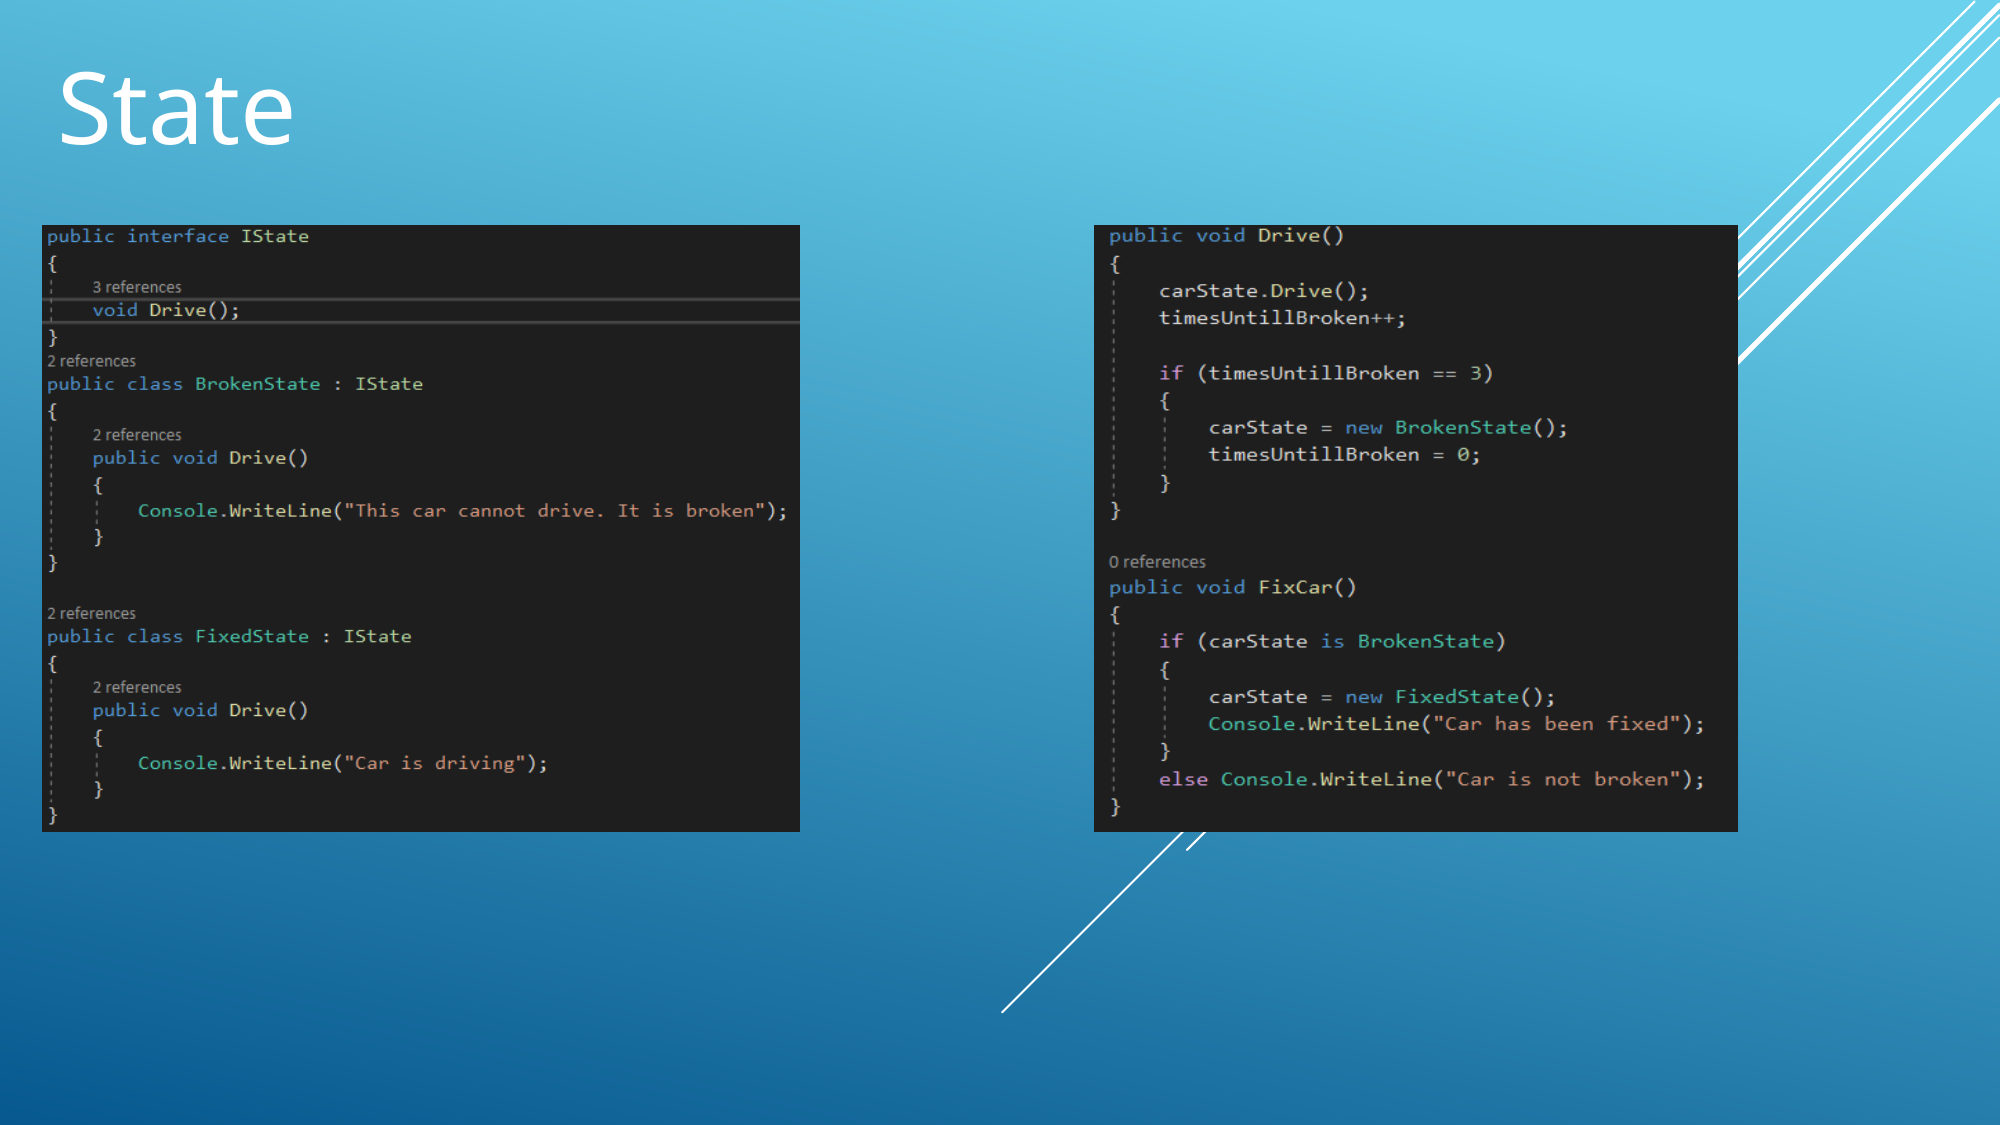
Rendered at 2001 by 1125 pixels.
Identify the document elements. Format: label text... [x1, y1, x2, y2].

picture [42, 225, 801, 832]
picture [1094, 225, 1738, 832]
text_box State [42, 37, 903, 172]
